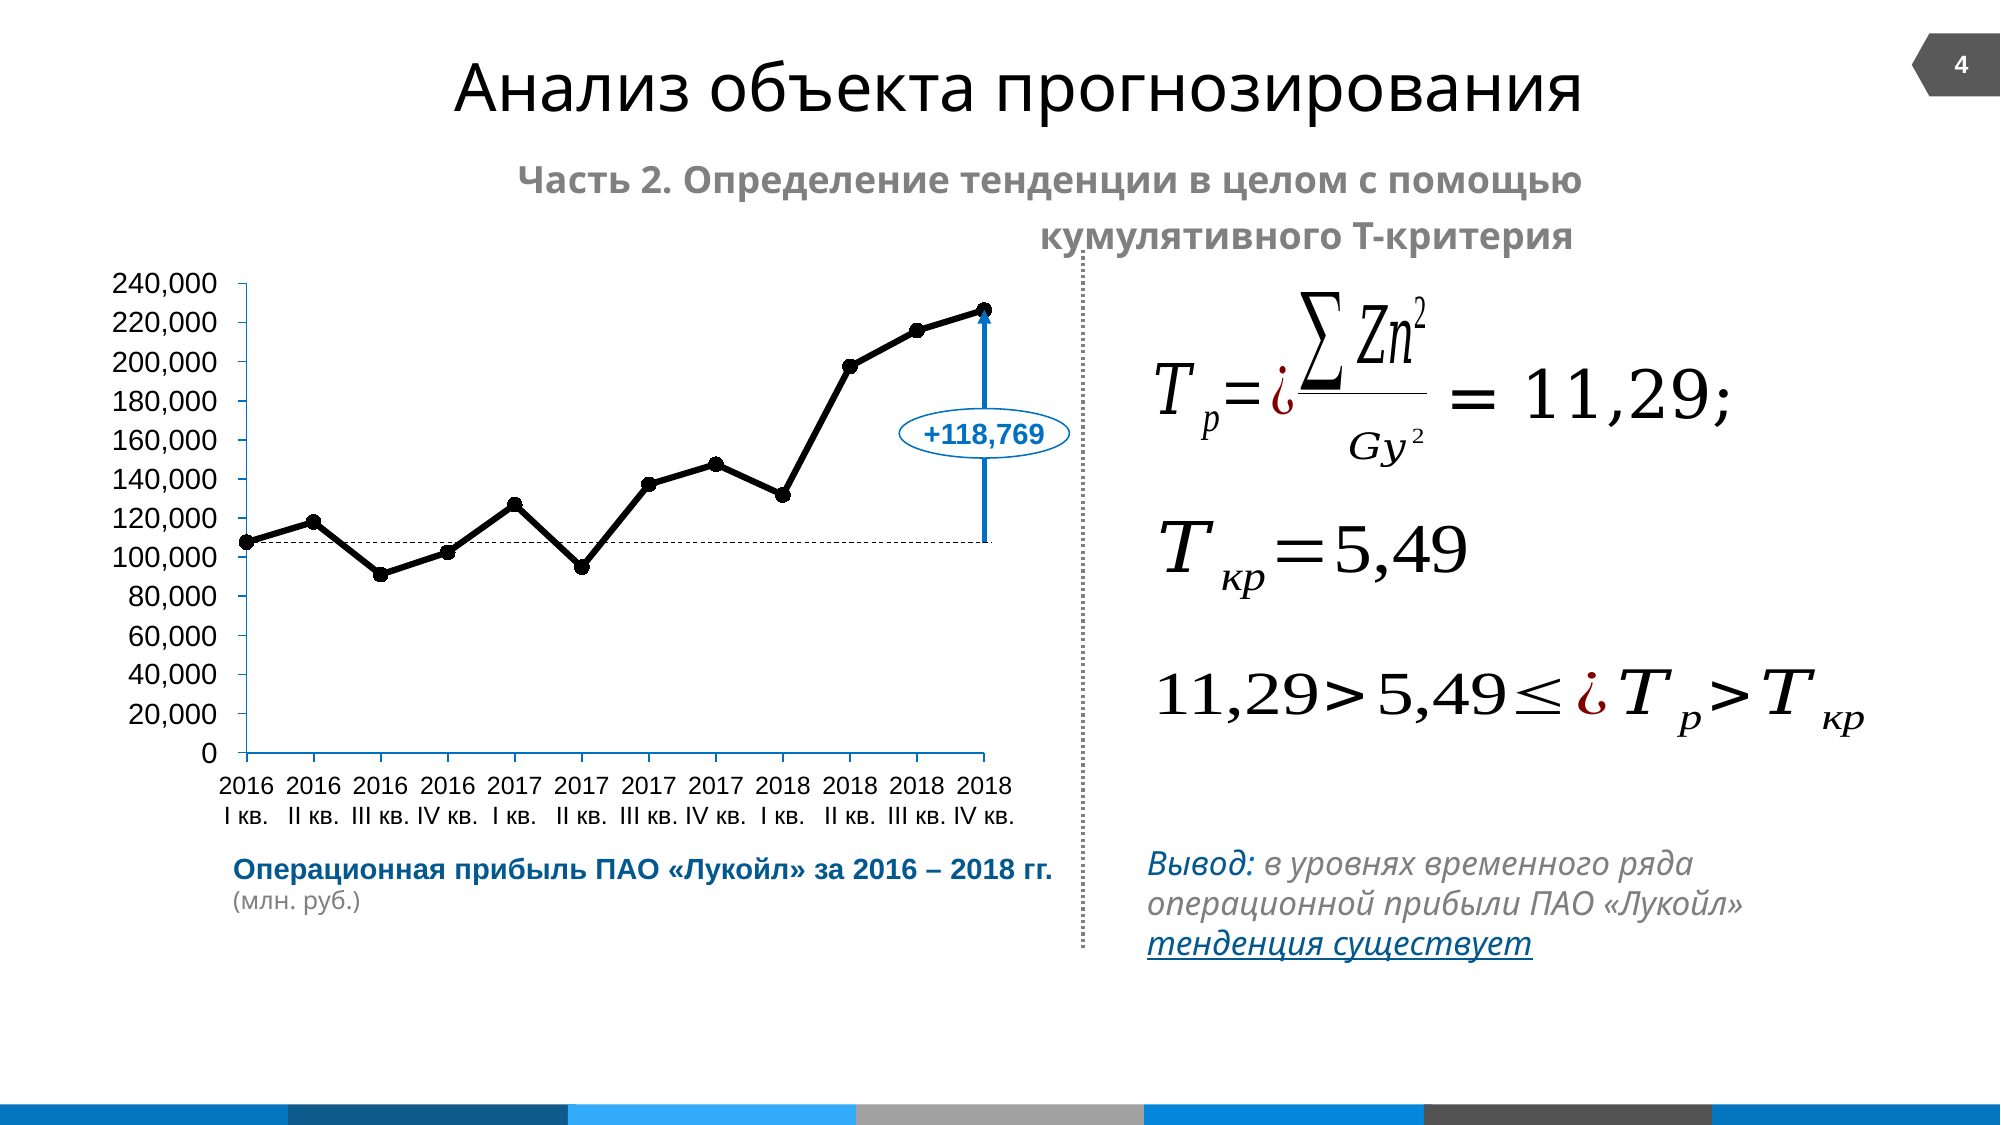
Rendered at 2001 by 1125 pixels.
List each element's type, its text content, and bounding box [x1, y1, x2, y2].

text_box 200,000 [111, 345, 220, 380]
text_box 0 [199, 736, 220, 772]
text_box Анализ объекта прогнозирования [454, 45, 1587, 126]
text_box Часть 2. Определение тенденции в целом с помощью кумулятивного Т-критерия [391, 144, 1585, 314]
text_box 2017 I кв. [484, 775, 545, 831]
text_box 2017 II кв. [551, 775, 613, 831]
chart [232, 269, 999, 767]
text_box 220,000 [111, 306, 220, 341]
text_box Операционная прибыль ПАО «Лукойл» за 2016 – 2018 гг. (млн. руб.) [233, 849, 1056, 915]
text_box 2017 IV кв. [682, 775, 750, 831]
text_box 2016 IV кв. [414, 775, 482, 831]
text_box Вывод: в уровнях временного ряда операционной прибыли ПАО «Лукойл» тенденция существует [1146, 842, 1857, 963]
text_box 2018 I кв. [752, 775, 814, 831]
slide_number 4 [1919, 33, 2000, 94]
text_box 2016 II кв. [283, 775, 344, 831]
text_box 80,000 [127, 579, 220, 615]
text_box 60,000 [127, 619, 220, 654]
text_box 140,000 [111, 462, 220, 498]
text_box 160,000 [111, 423, 220, 459]
text_box +118,769 [1003, 407, 1072, 460]
text_box 100,000 [111, 540, 220, 576]
text_box 2018 II кв. [819, 775, 881, 831]
text_box 240,000 [111, 267, 220, 302]
text_box 2017 III кв. [616, 775, 682, 831]
text_box 120,000 [111, 501, 220, 537]
text_box 20,000 [127, 697, 220, 732]
text_box 2016 III кв. [348, 775, 414, 831]
text_box 40,000 [127, 658, 220, 693]
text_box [1152, 283, 1715, 469]
text_box 2016 I кв. [216, 767, 277, 831]
text_box 2018 IV кв. [950, 767, 1018, 831]
text_box 2018 III кв. [884, 775, 950, 831]
text_box 180,000 [111, 384, 220, 420]
